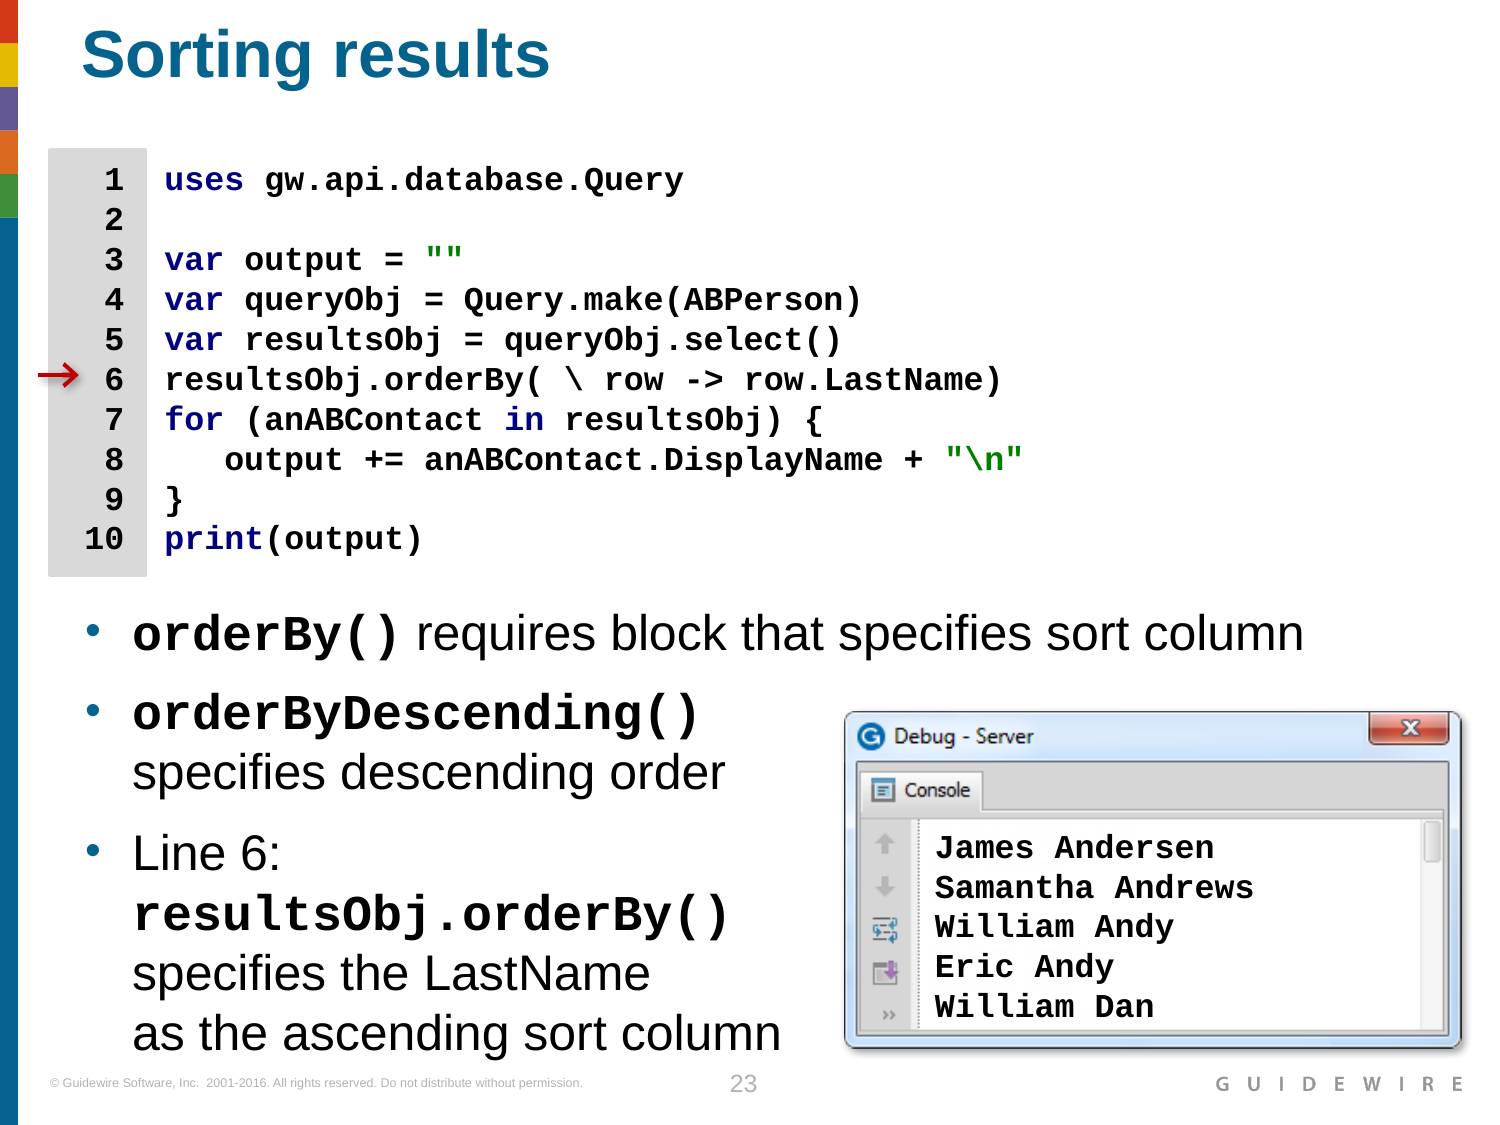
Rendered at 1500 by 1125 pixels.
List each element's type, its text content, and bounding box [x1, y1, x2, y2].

title Sorting results [81, 19, 1446, 142]
picture [1215, 1073, 1480, 1096]
picture [844, 710, 1462, 1050]
text_box 1 uses gw.api.database.Query 2 3 var output = "" 4 var queryObj = Query.make(ABPerson) 5 var resultsObj = queryObj.select() 6 resultsObj.orderBy( \ row -> row.LastName) 7 for (anABContact in resultsObj) { 8 output += anABContact.DisplayName + "\n" 9 } 10 print(output) [49, 149, 1434, 575]
list orderBy() requires block that specifies sort column orderByDescending() specifies descending order Line 6: resultsObj.orderBy() specifies the LastName as the ascending sort column [85, 600, 1450, 1050]
